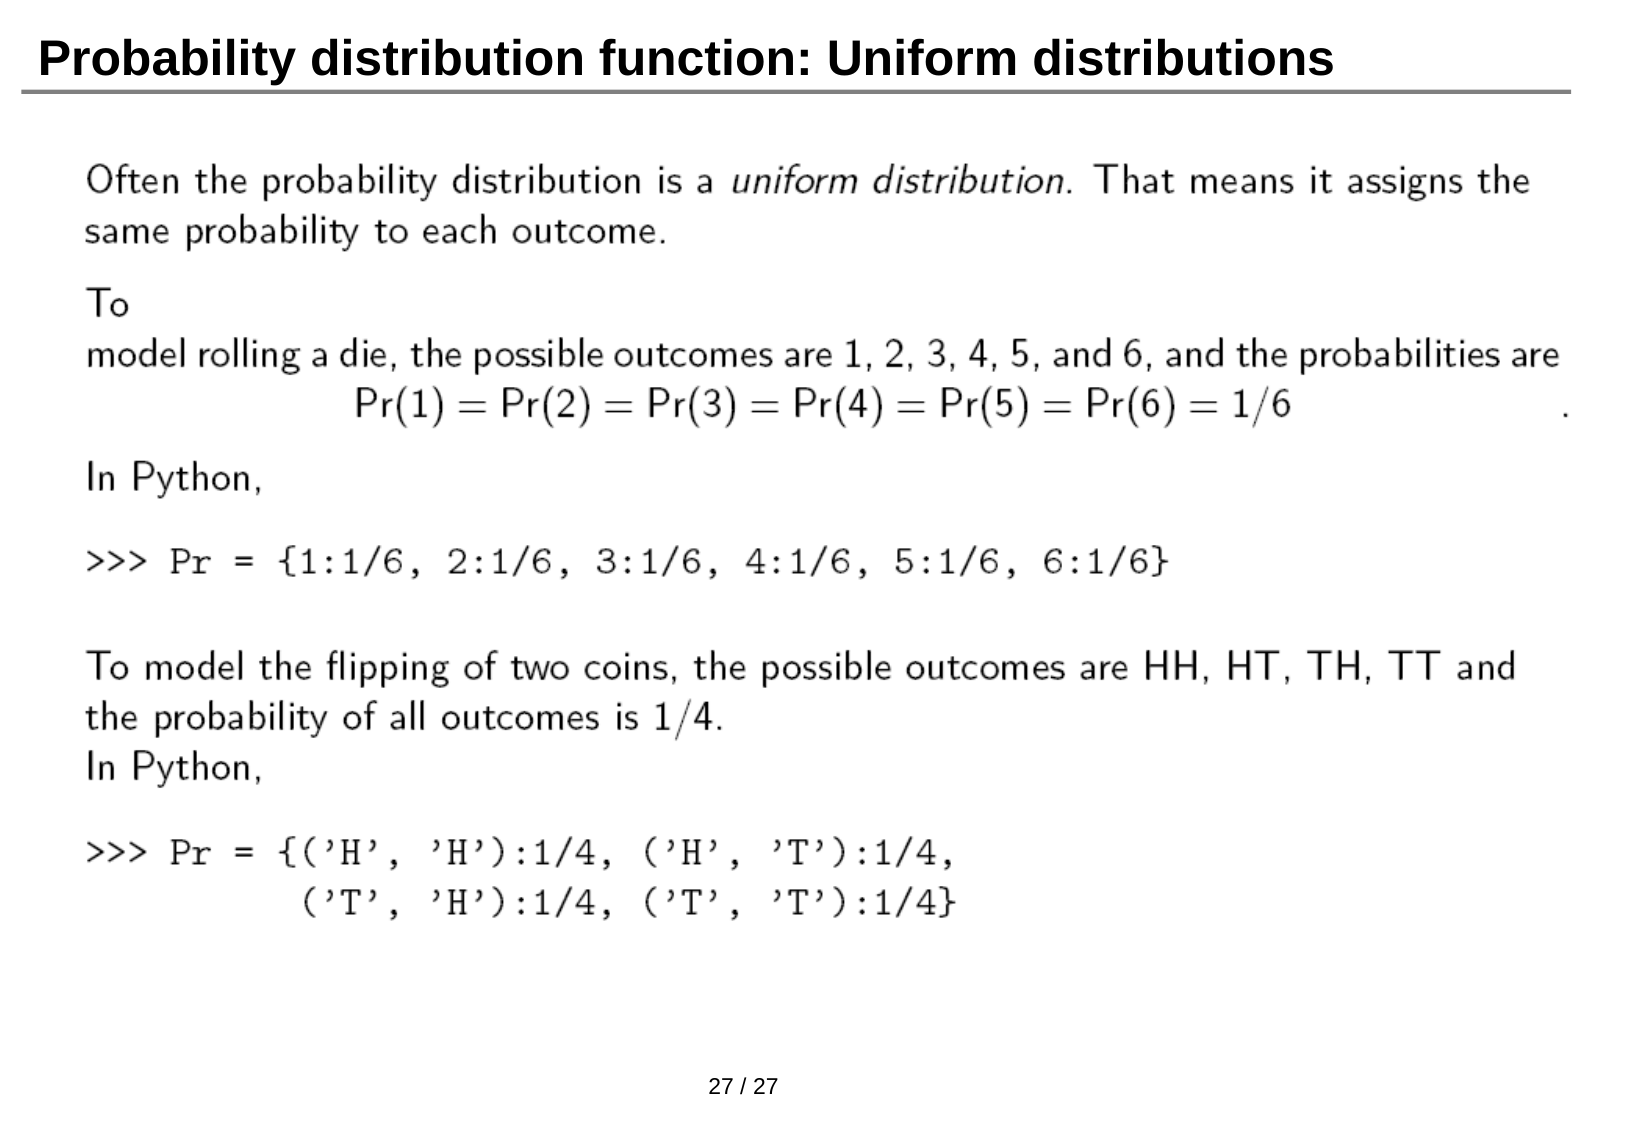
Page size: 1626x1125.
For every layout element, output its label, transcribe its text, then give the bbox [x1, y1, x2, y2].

text_box Probability distribution function: Uniform distributions [23, 21, 1486, 91]
picture [14, 142, 1611, 983]
